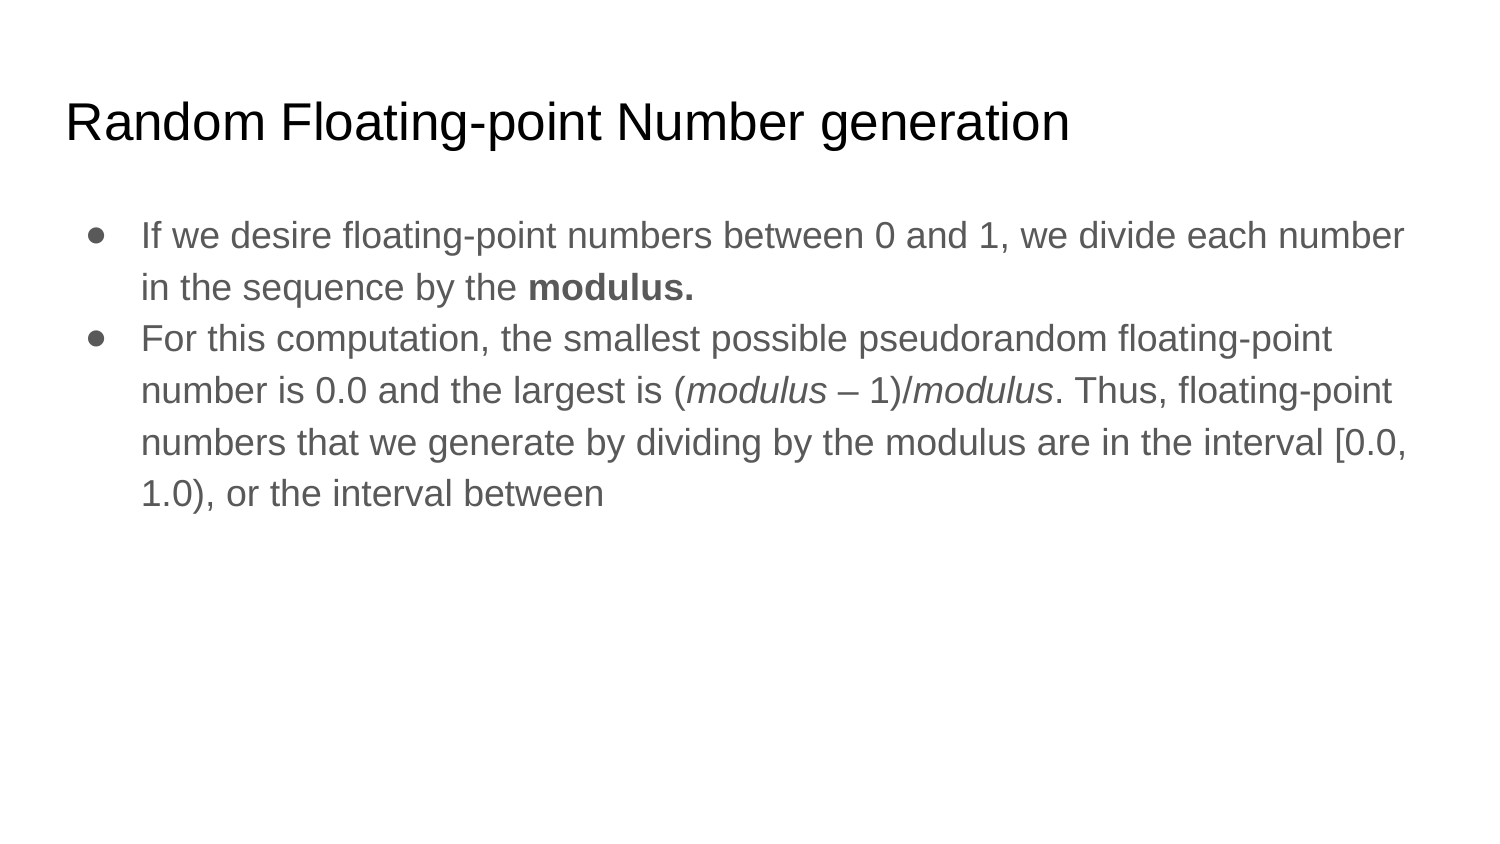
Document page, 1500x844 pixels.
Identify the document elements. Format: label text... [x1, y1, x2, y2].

text_box If we desire floating-point numbers between 0 and 1, we divide each number in the sequence by the modulus. For this computation, the smallest possible pseudorandom floating-point number is 0.0 and the largest is (modulus – 1)/modulus. Thus, floating-point numbers that we generate by dividing by the modulus are in the interval [0.0, 1.0), or the interval between [51, 189, 1449, 750]
text_box Random Floating-point Number generation [51, 72, 1449, 167]
